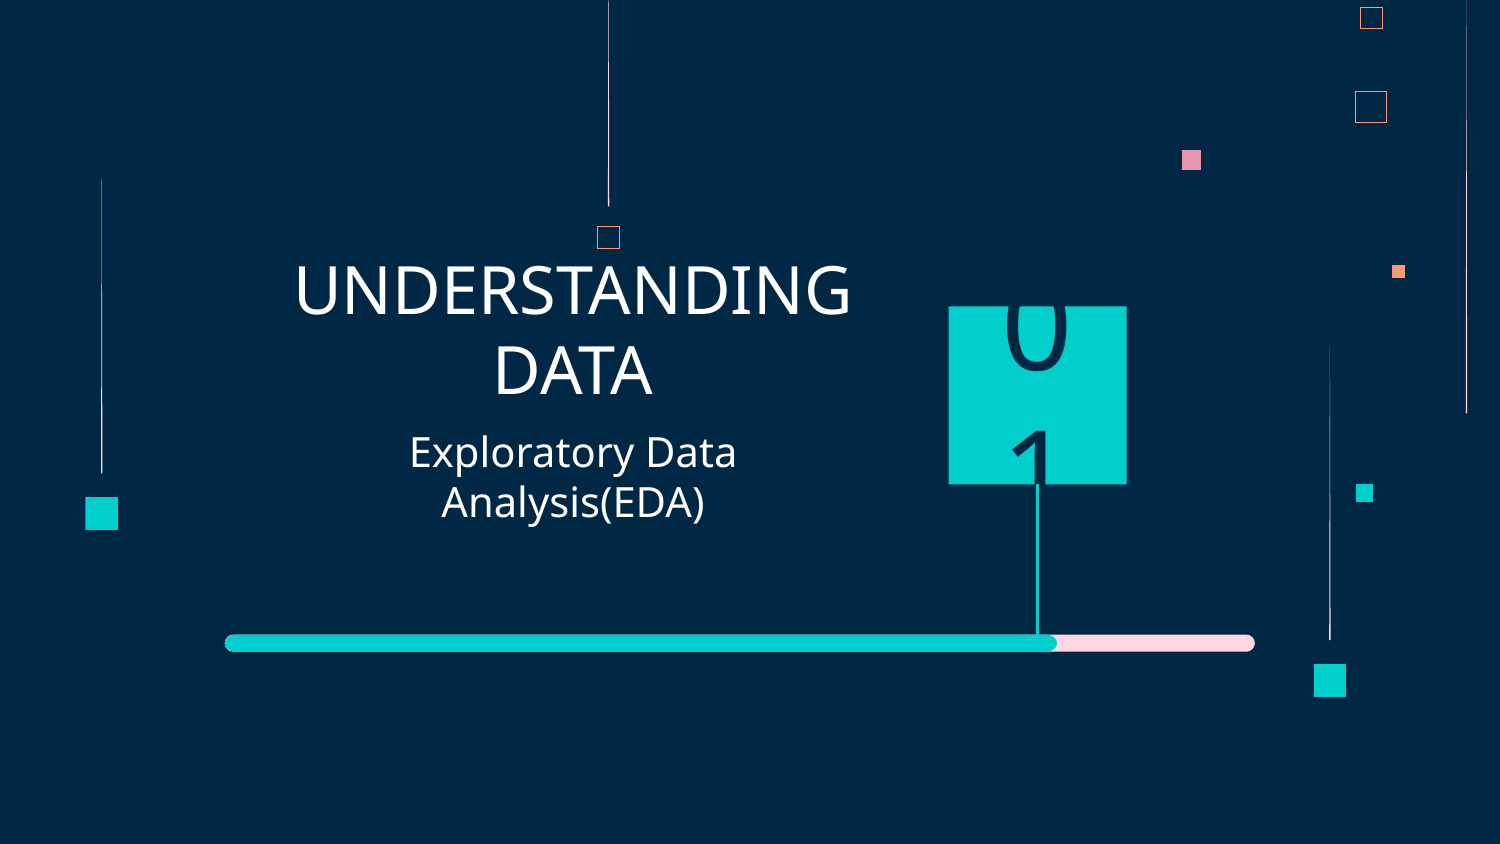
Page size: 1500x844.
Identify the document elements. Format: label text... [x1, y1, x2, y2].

title 01 [957, 348, 1119, 443]
title UNDERSTANDING DATA [222, 230, 924, 424]
subtitle Exploratory Data Analysis(EDA) [318, 410, 828, 583]
text_box [224, 634, 1058, 652]
text_box [1049, 634, 1255, 652]
text_box [948, 306, 1127, 485]
